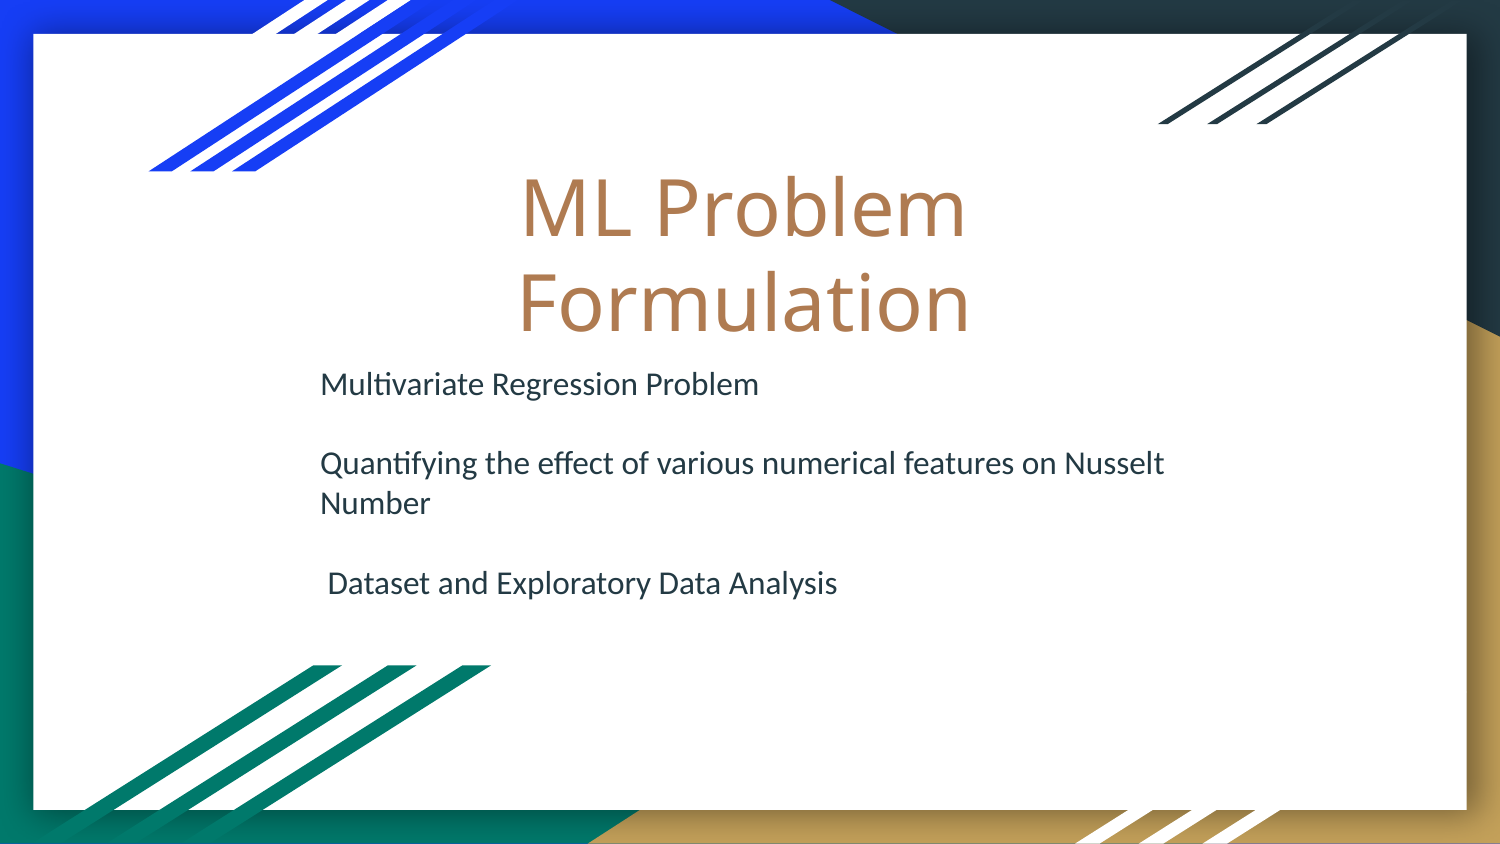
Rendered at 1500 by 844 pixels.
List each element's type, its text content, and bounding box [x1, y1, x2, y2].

subtitle Multivariate Regression Problem Quantifying the effect of various numerical features on Nusselt Number Dataset and Exploratory Data Analysis [304, 346, 1185, 646]
title ML Problem Formulation [304, 133, 1185, 346]
